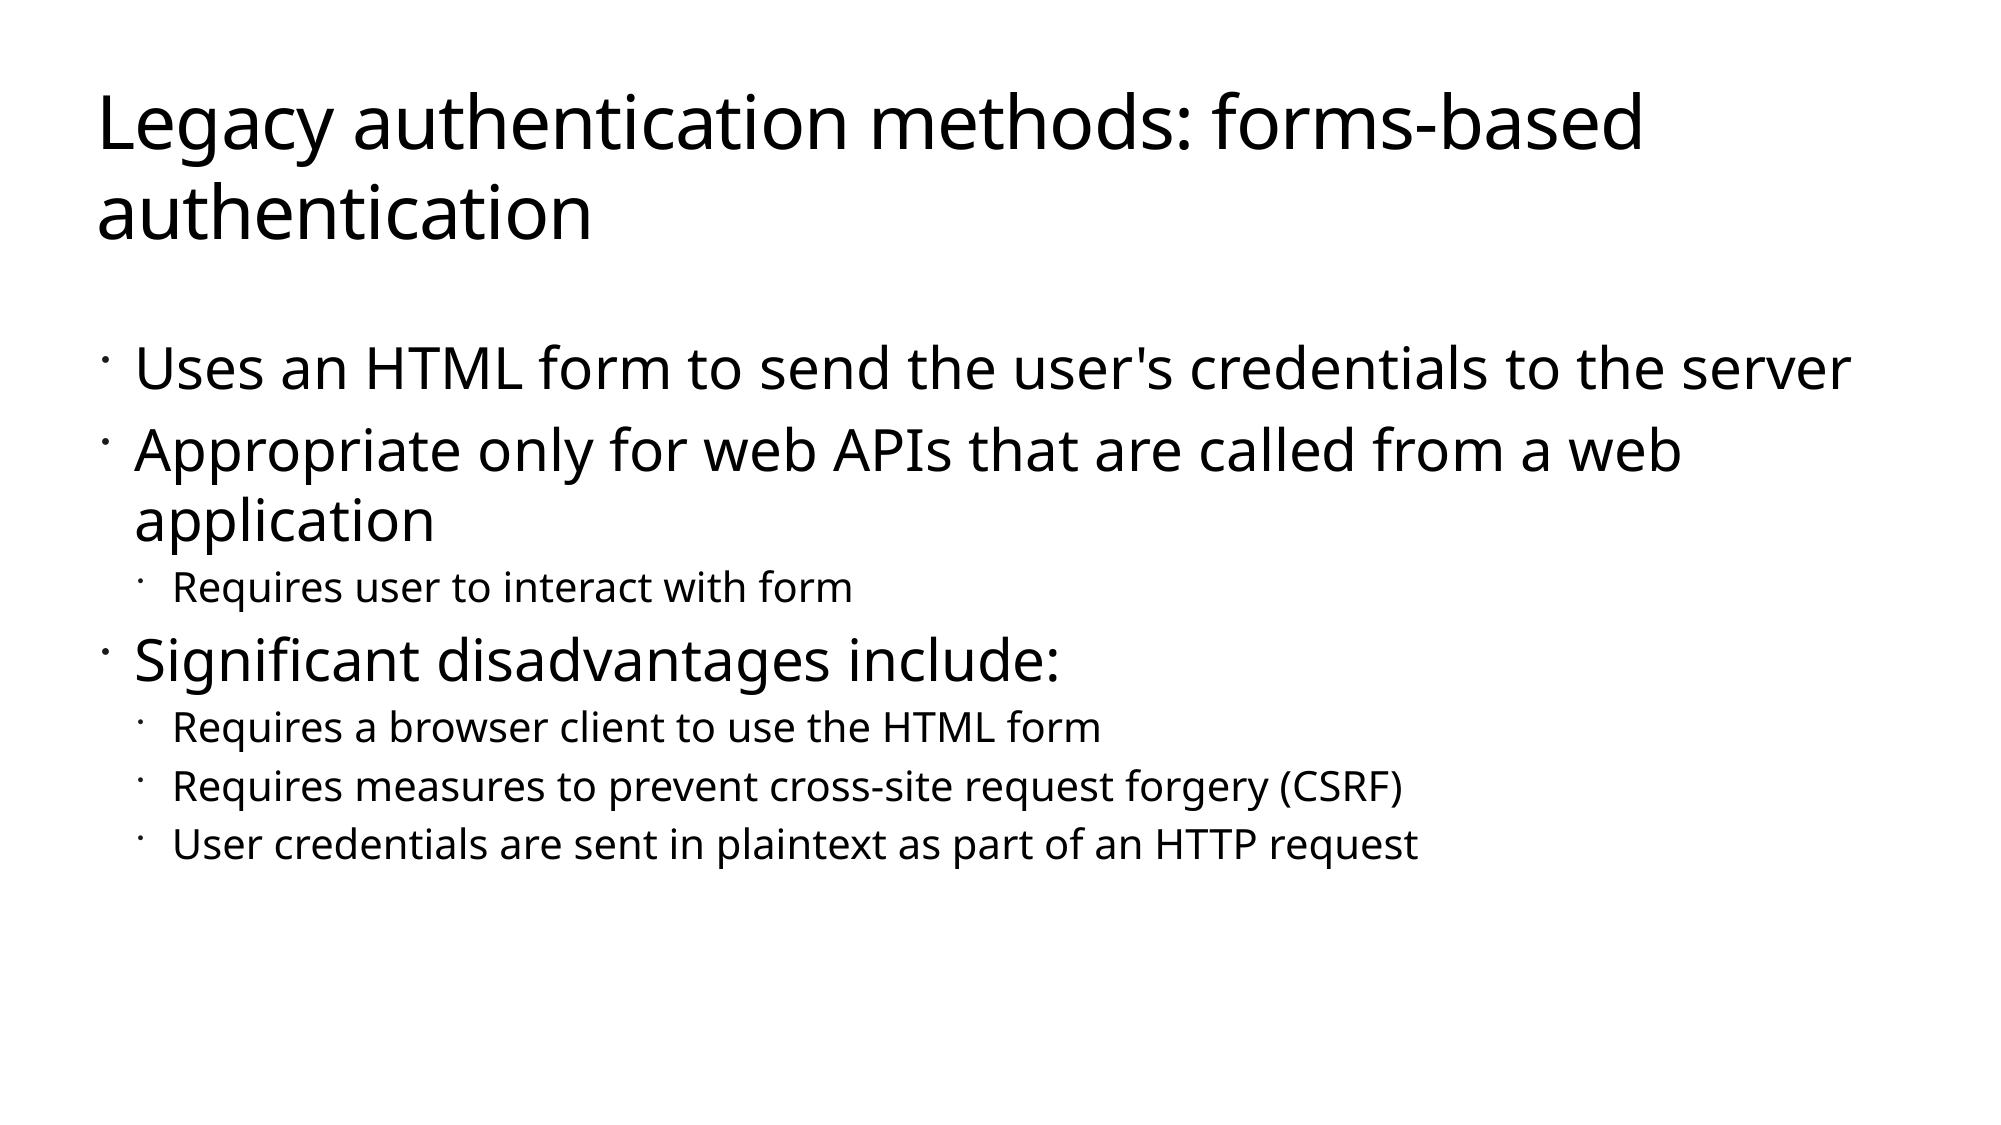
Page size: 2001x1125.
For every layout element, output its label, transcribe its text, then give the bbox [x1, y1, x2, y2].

list Uses an HTML form to send the user's credentials to the server Appropriate only for web APIs that are called from a web application Requires user to interact with form Significant disadvantages include: Requires a browser client to use the HTML form Requires measures to prevent cross-site request forgery (CSRF) User credentials are sent in plaintext as part of an HTTP request [96, 331, 1905, 814]
title Legacy authentication methods: forms-based authentication [96, 75, 1904, 257]
